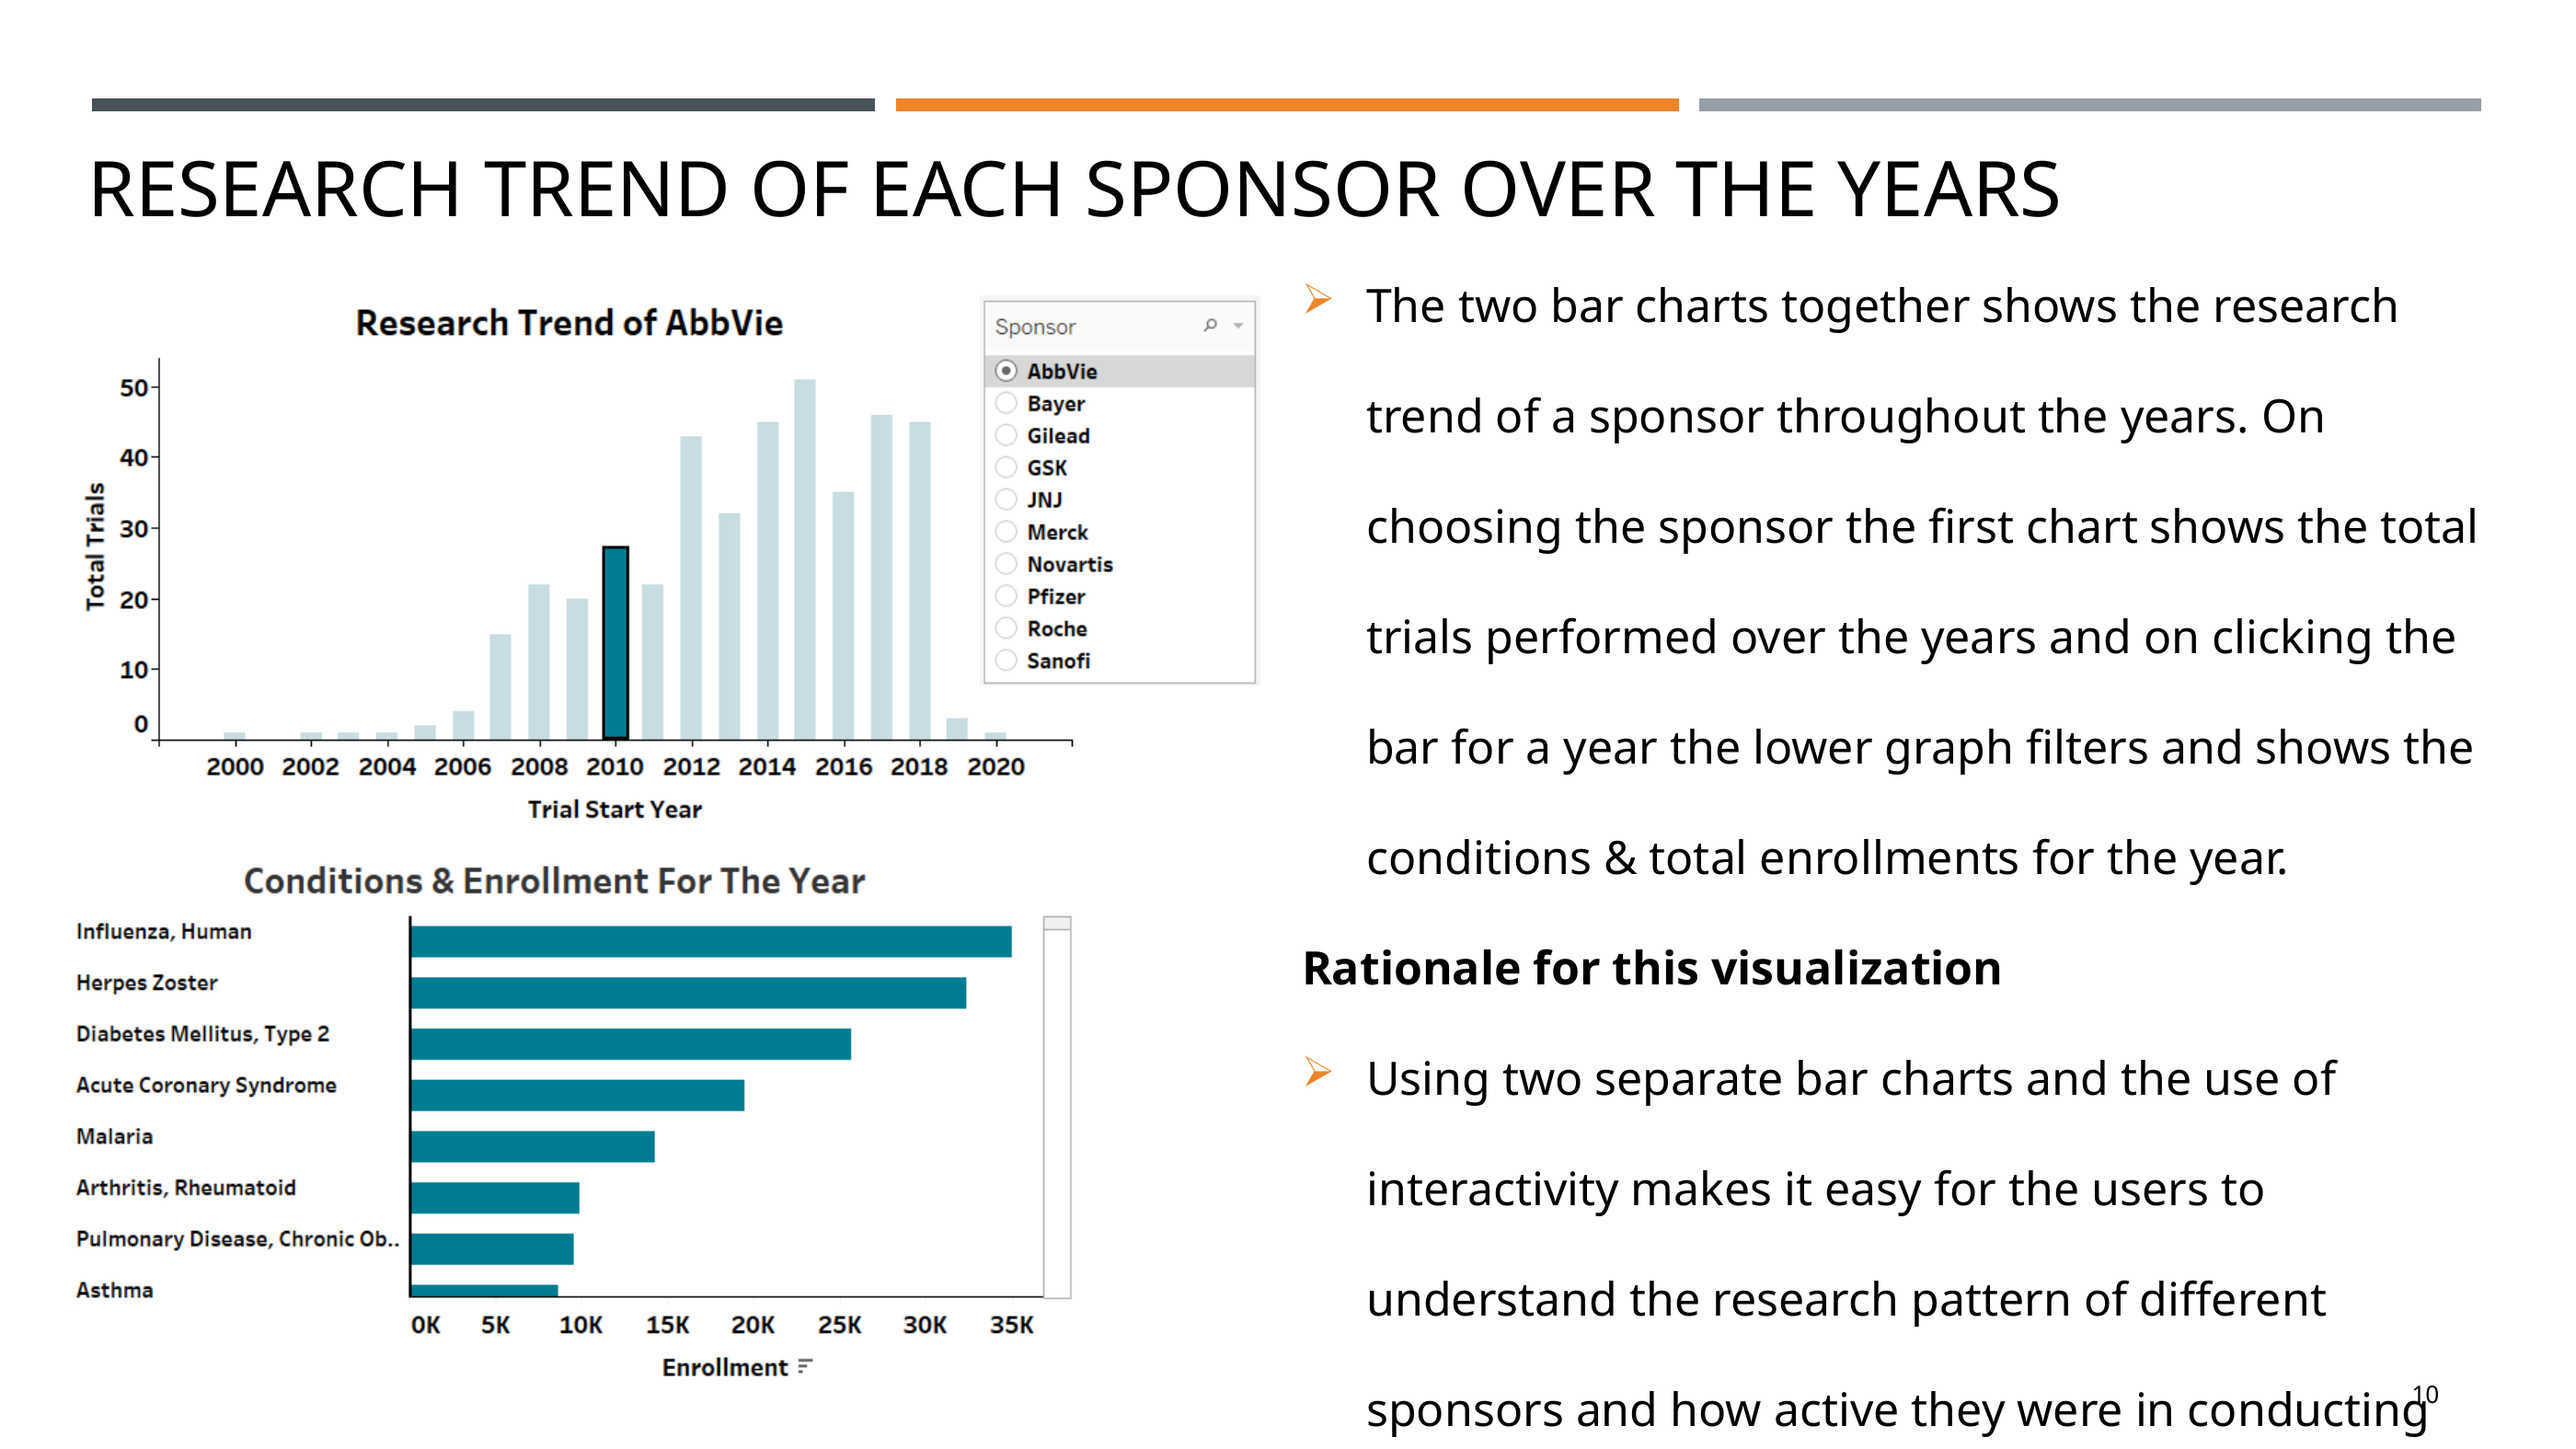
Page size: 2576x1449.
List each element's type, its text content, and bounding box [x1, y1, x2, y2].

slide_number 10 [2230, 1357, 2454, 1435]
list The two bar charts together shows the research trend of a sponsor throughout the years. On choosing the sponsor the first chart shows the total trials performed over the years and on clicking the bar for a year the lower graph filters and shows the conditions & total enrollments for the year. Rationale for this visualization Using two separate bar charts and the use of interactivity makes it easy for the users to understand the research pattern of different sponsors and how active they were in conducting researches for different conditions and how many participants they enrolled in each trial. [1288, 213, 2525, 1410]
title Research TREND OF EACH SPONSOR OVER the years [74, 78, 2454, 239]
picture [50, 271, 1260, 1410]
